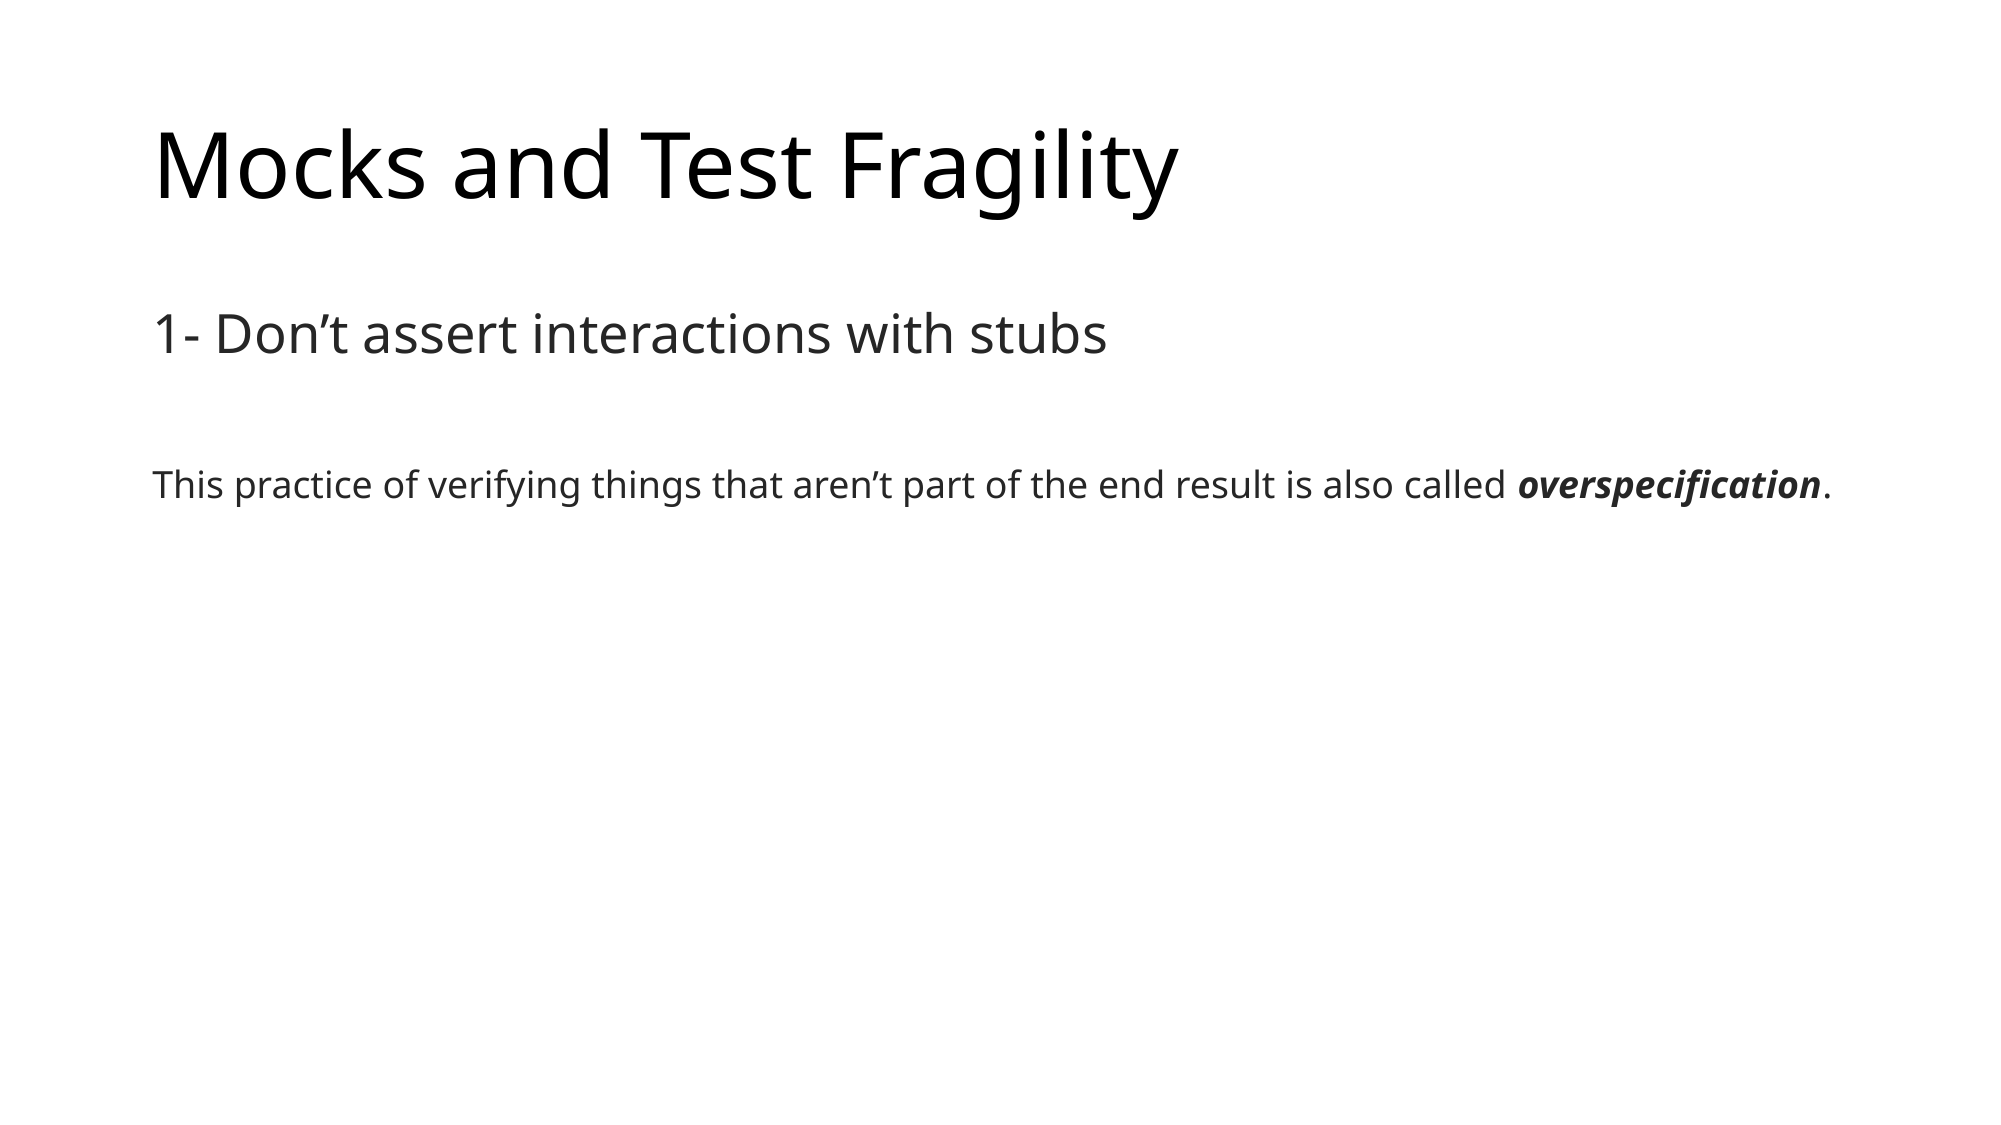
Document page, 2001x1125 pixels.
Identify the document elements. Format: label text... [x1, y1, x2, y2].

list 1- Don’t assert interactions with stubs This practice of verifying things that aren’t part of the end result is also called overspecification. [137, 299, 1863, 1014]
title Mocks and Test Fragility [137, 59, 1863, 278]
